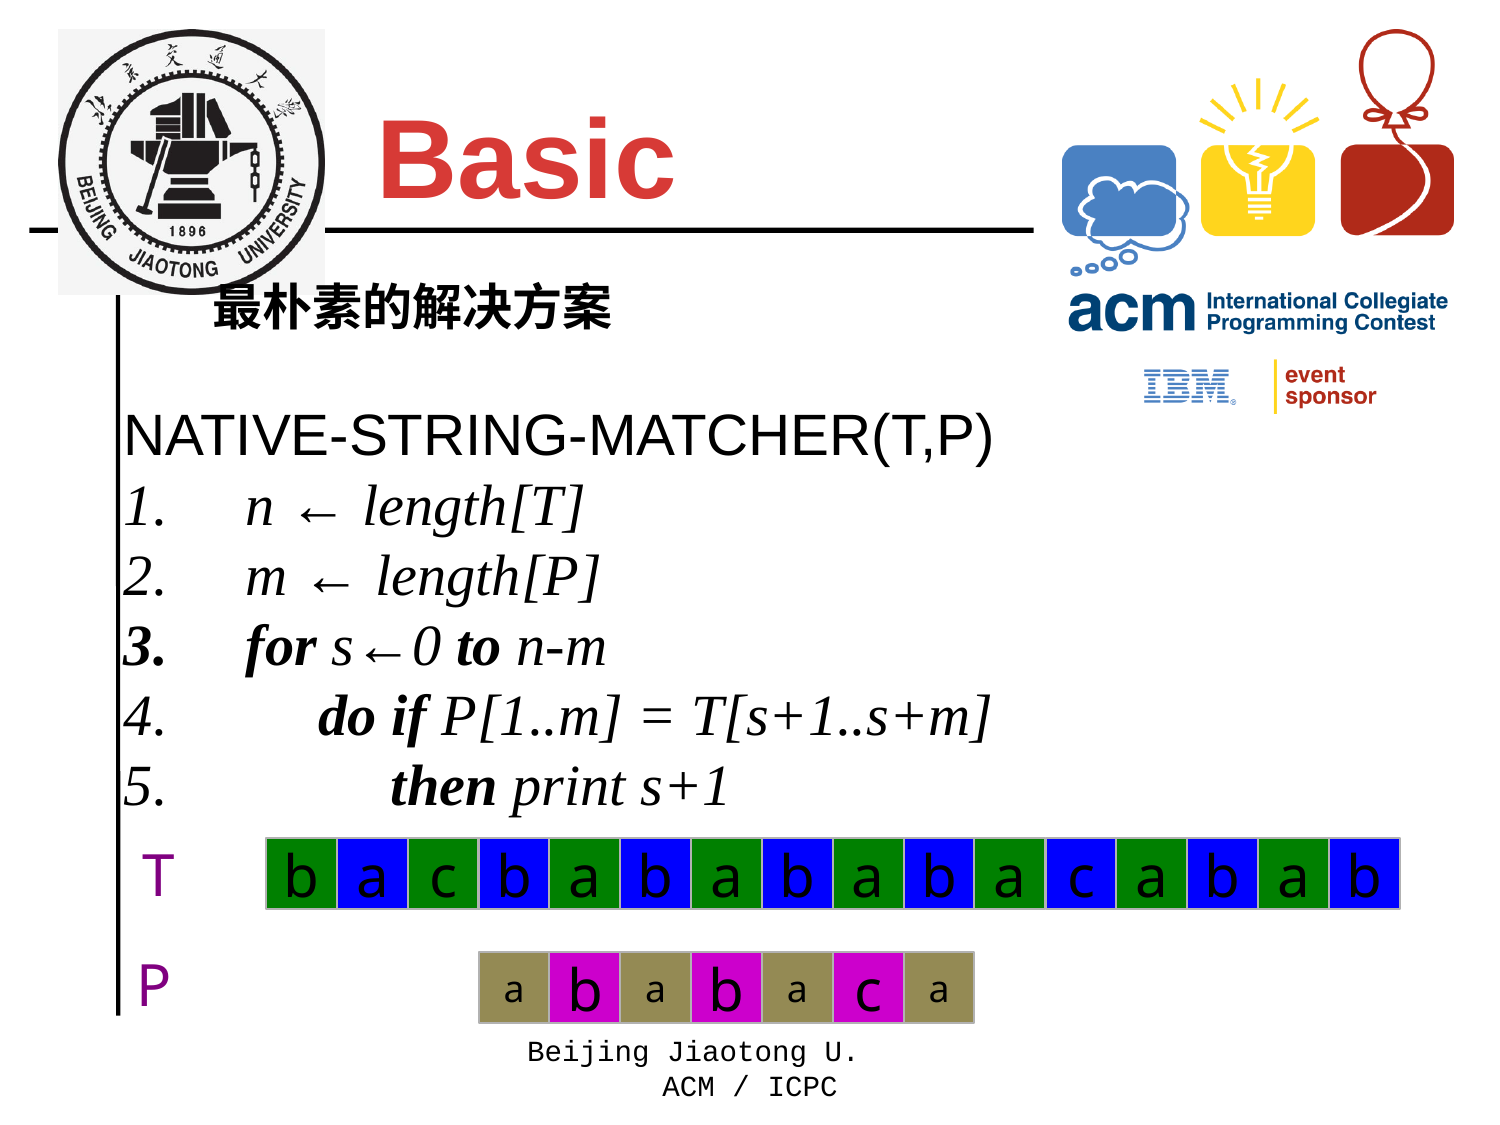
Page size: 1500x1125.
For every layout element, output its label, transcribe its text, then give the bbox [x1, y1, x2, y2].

title 最朴素的解决方案 [212, 253, 1063, 358]
text_box a [620, 952, 691, 1023]
text_box b [903, 838, 974, 910]
text_box T [128, 830, 191, 916]
text_box a [1116, 838, 1187, 910]
text_box Basic [361, 78, 692, 229]
text_box b [549, 952, 620, 1023]
text_box b [1328, 838, 1400, 910]
text_box a [691, 838, 761, 910]
text_box P [122, 940, 187, 1026]
text_box b [478, 838, 550, 910]
text_box a [1258, 838, 1328, 910]
text_box b [620, 838, 691, 910]
text_box b [691, 952, 762, 1023]
text_box b [1187, 838, 1258, 910]
picture [1062, 29, 1454, 414]
text_box c [832, 952, 903, 1023]
text_box a [550, 838, 620, 910]
text_box c [1045, 838, 1116, 910]
text_box a [762, 952, 832, 1023]
text_box b [761, 838, 832, 910]
text_box a [974, 838, 1045, 910]
list NATIVE-STRING-MATCHER(T,P) n ← length[T] m ← length[P] for s←0 to n-m do if P[1..m] = T[s+1..s+m] then print s+1 [123, 397, 1447, 1125]
text_box a [478, 952, 549, 1023]
picture [58, 29, 325, 295]
text_box a [336, 838, 407, 910]
text_box c [407, 838, 478, 910]
text_box b [266, 838, 336, 910]
text_box a [903, 952, 975, 1023]
text_box a [832, 838, 903, 910]
